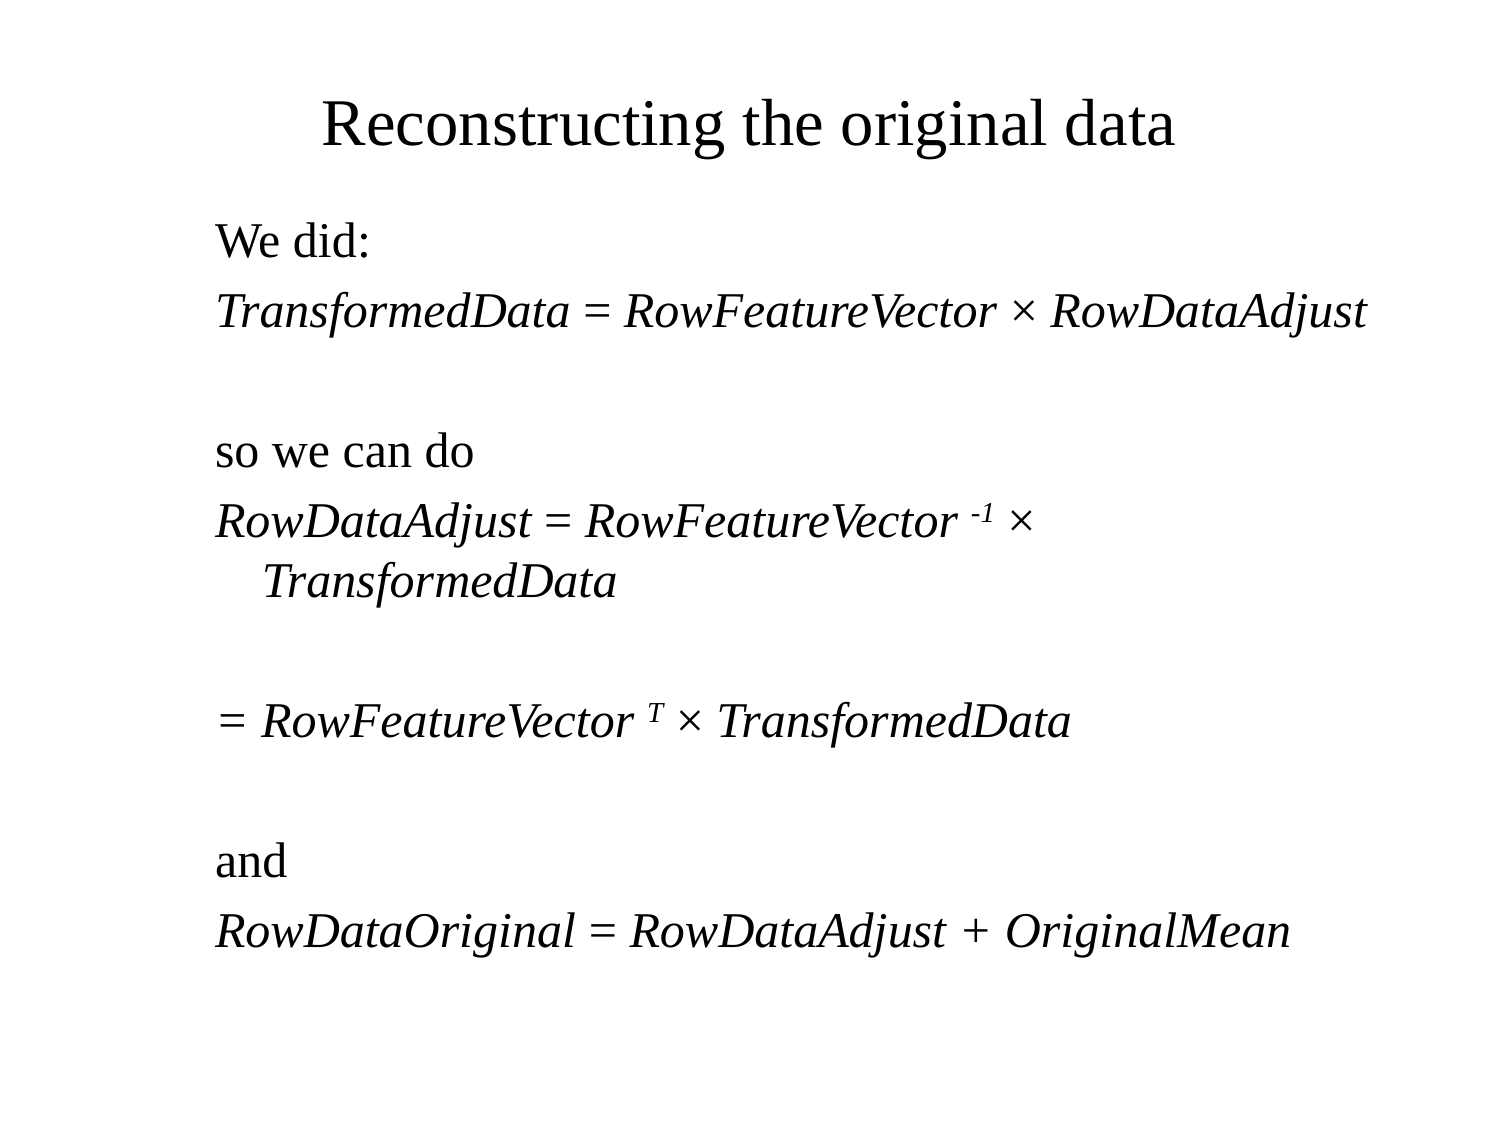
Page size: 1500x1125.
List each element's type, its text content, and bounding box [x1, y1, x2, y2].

list We did: TransformedData = RowFeatureVector × RowDataAdjust so we can do RowDataAdjust = RowFeatureVector -1 × TransformedData = RowFeatureVector T × TransformedData and RowDataOriginal = RowDataAdjust + OriginalMean [125, 200, 1400, 875]
title Reconstructing the original data [112, 24, 1388, 213]
